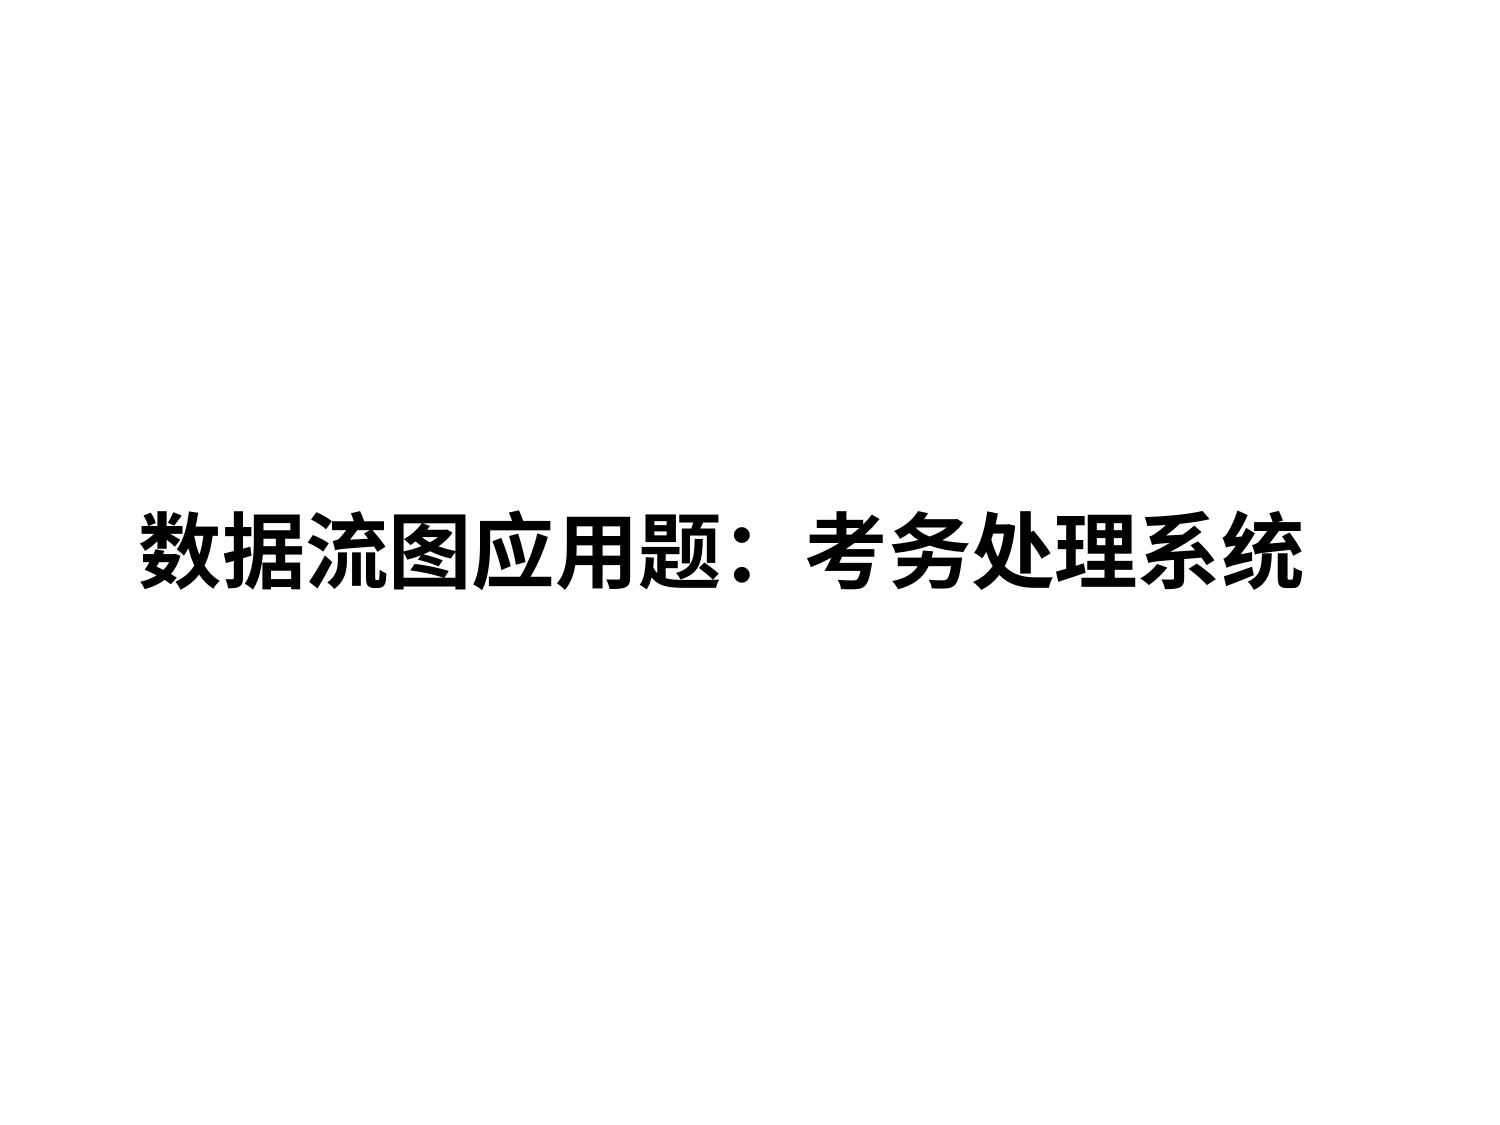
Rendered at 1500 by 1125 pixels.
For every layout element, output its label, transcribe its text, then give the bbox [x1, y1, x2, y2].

title 数据流图应用题：考务处理系统 [123, 491, 1399, 716]
